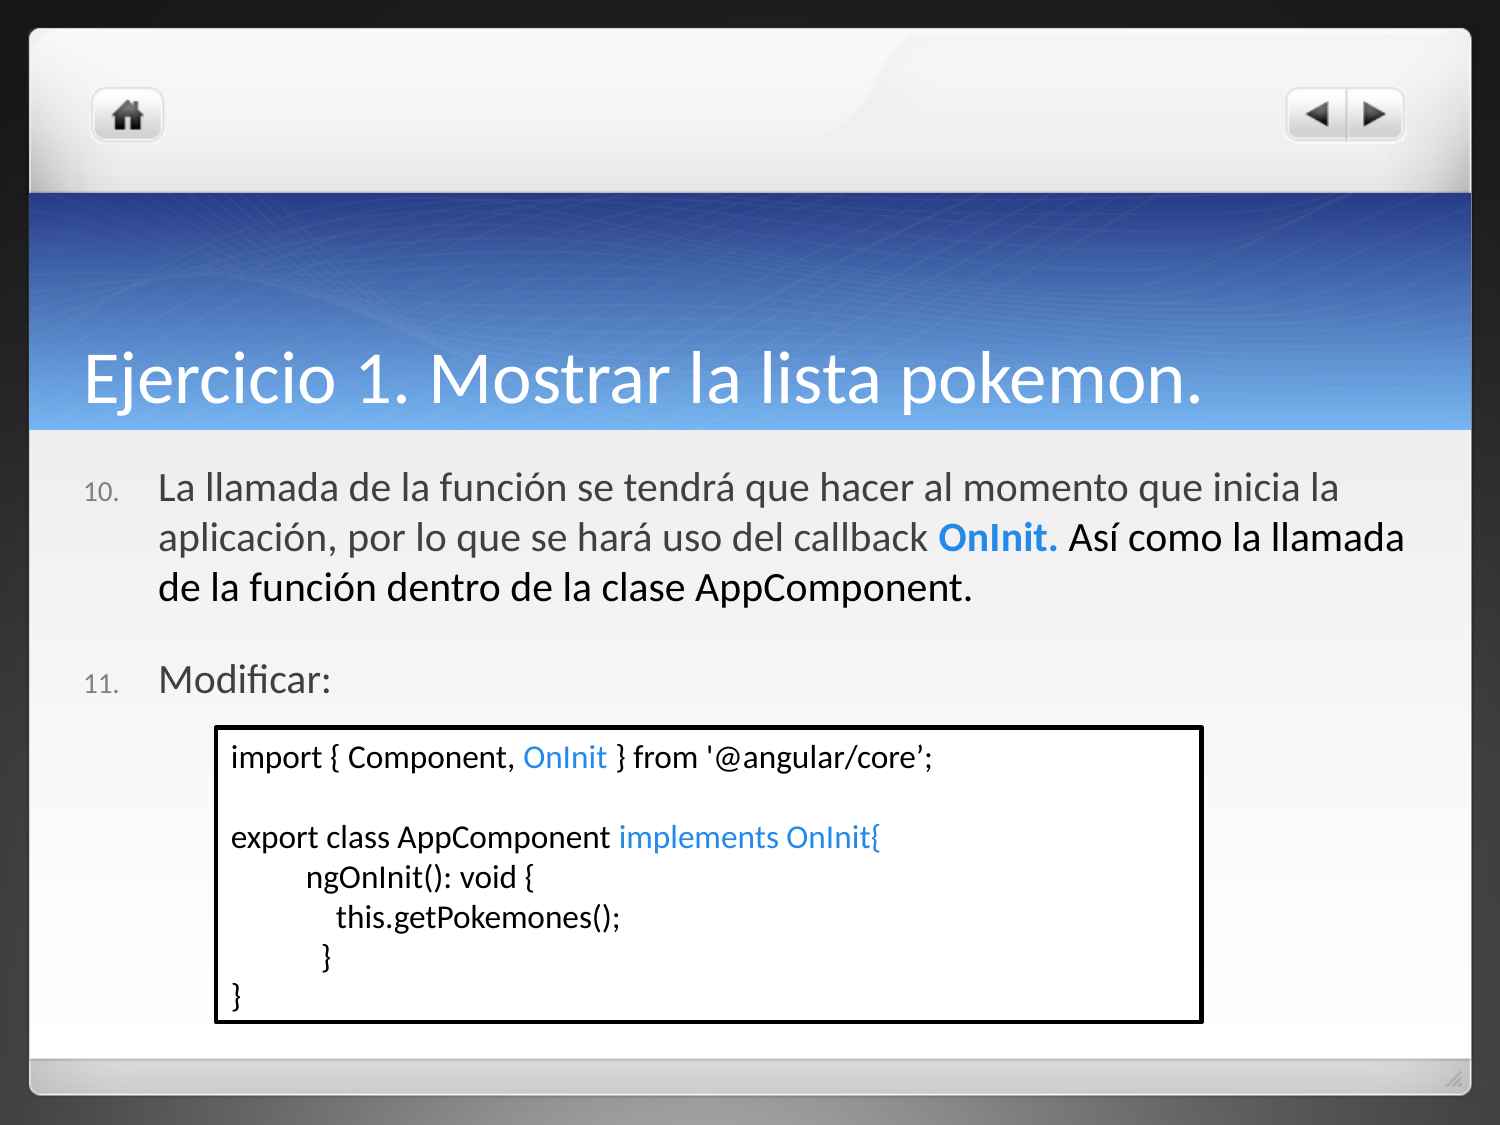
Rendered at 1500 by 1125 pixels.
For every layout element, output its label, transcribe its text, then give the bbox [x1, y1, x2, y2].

text_box import { Component, OnInit } from '@angular/core’; export class AppComponent implements OnInit{ ngOnInit(): void { this.getPokemones(); } } [214, 725, 1204, 1024]
picture [0, 0, 1500, 1125]
list La llamada de la función se tendrá que hacer al momento que inicia la aplicación, por lo que se hará uso del callback OnInit. Así como la llamada de la función dentro de la clase AppComponent. Modificar: [68, 452, 1432, 1046]
title Ejercicio 1. Mostrar la lista pokemon. [68, 238, 1432, 427]
